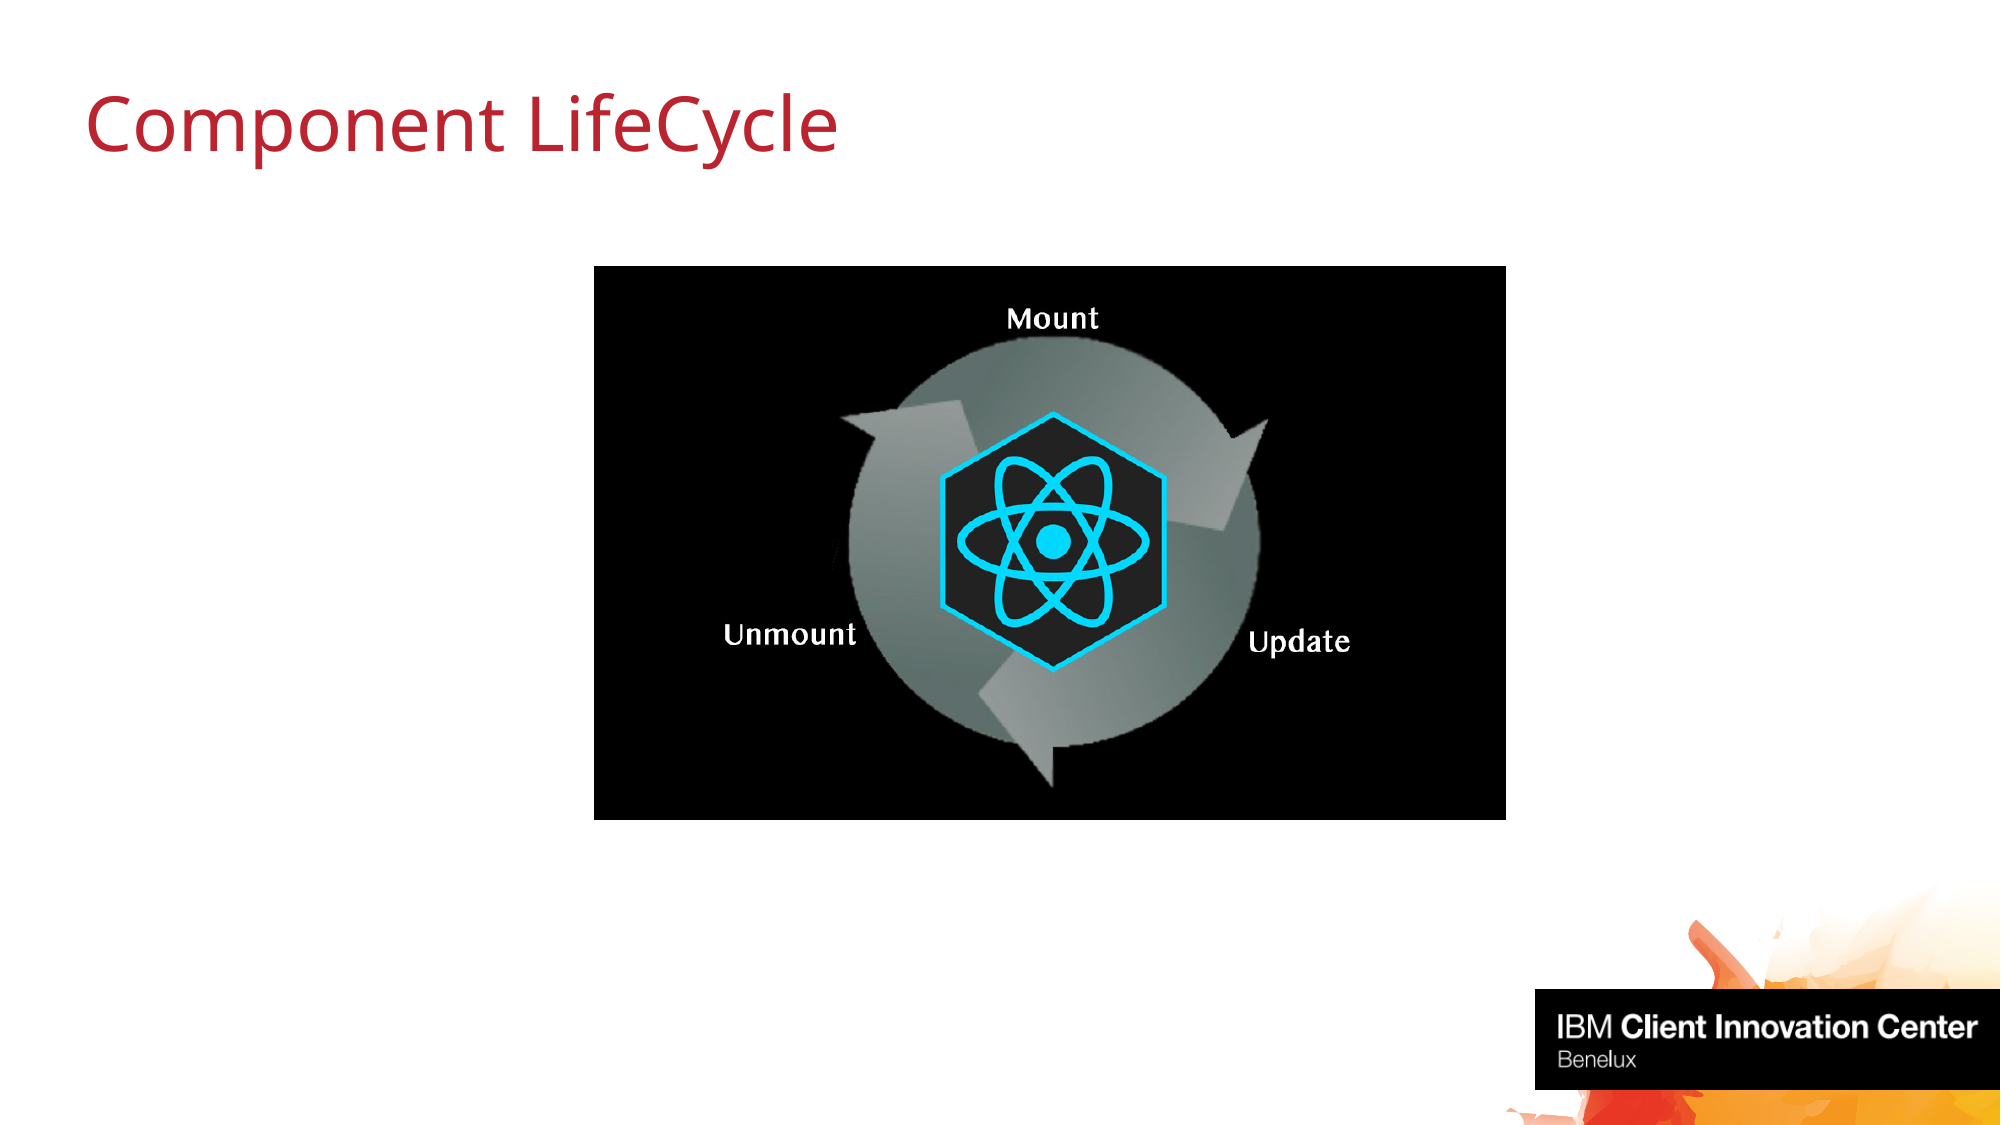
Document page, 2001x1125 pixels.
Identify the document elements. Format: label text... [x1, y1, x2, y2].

picture [594, 266, 2000, 1125]
title Component LifeCycle [69, 78, 1922, 176]
